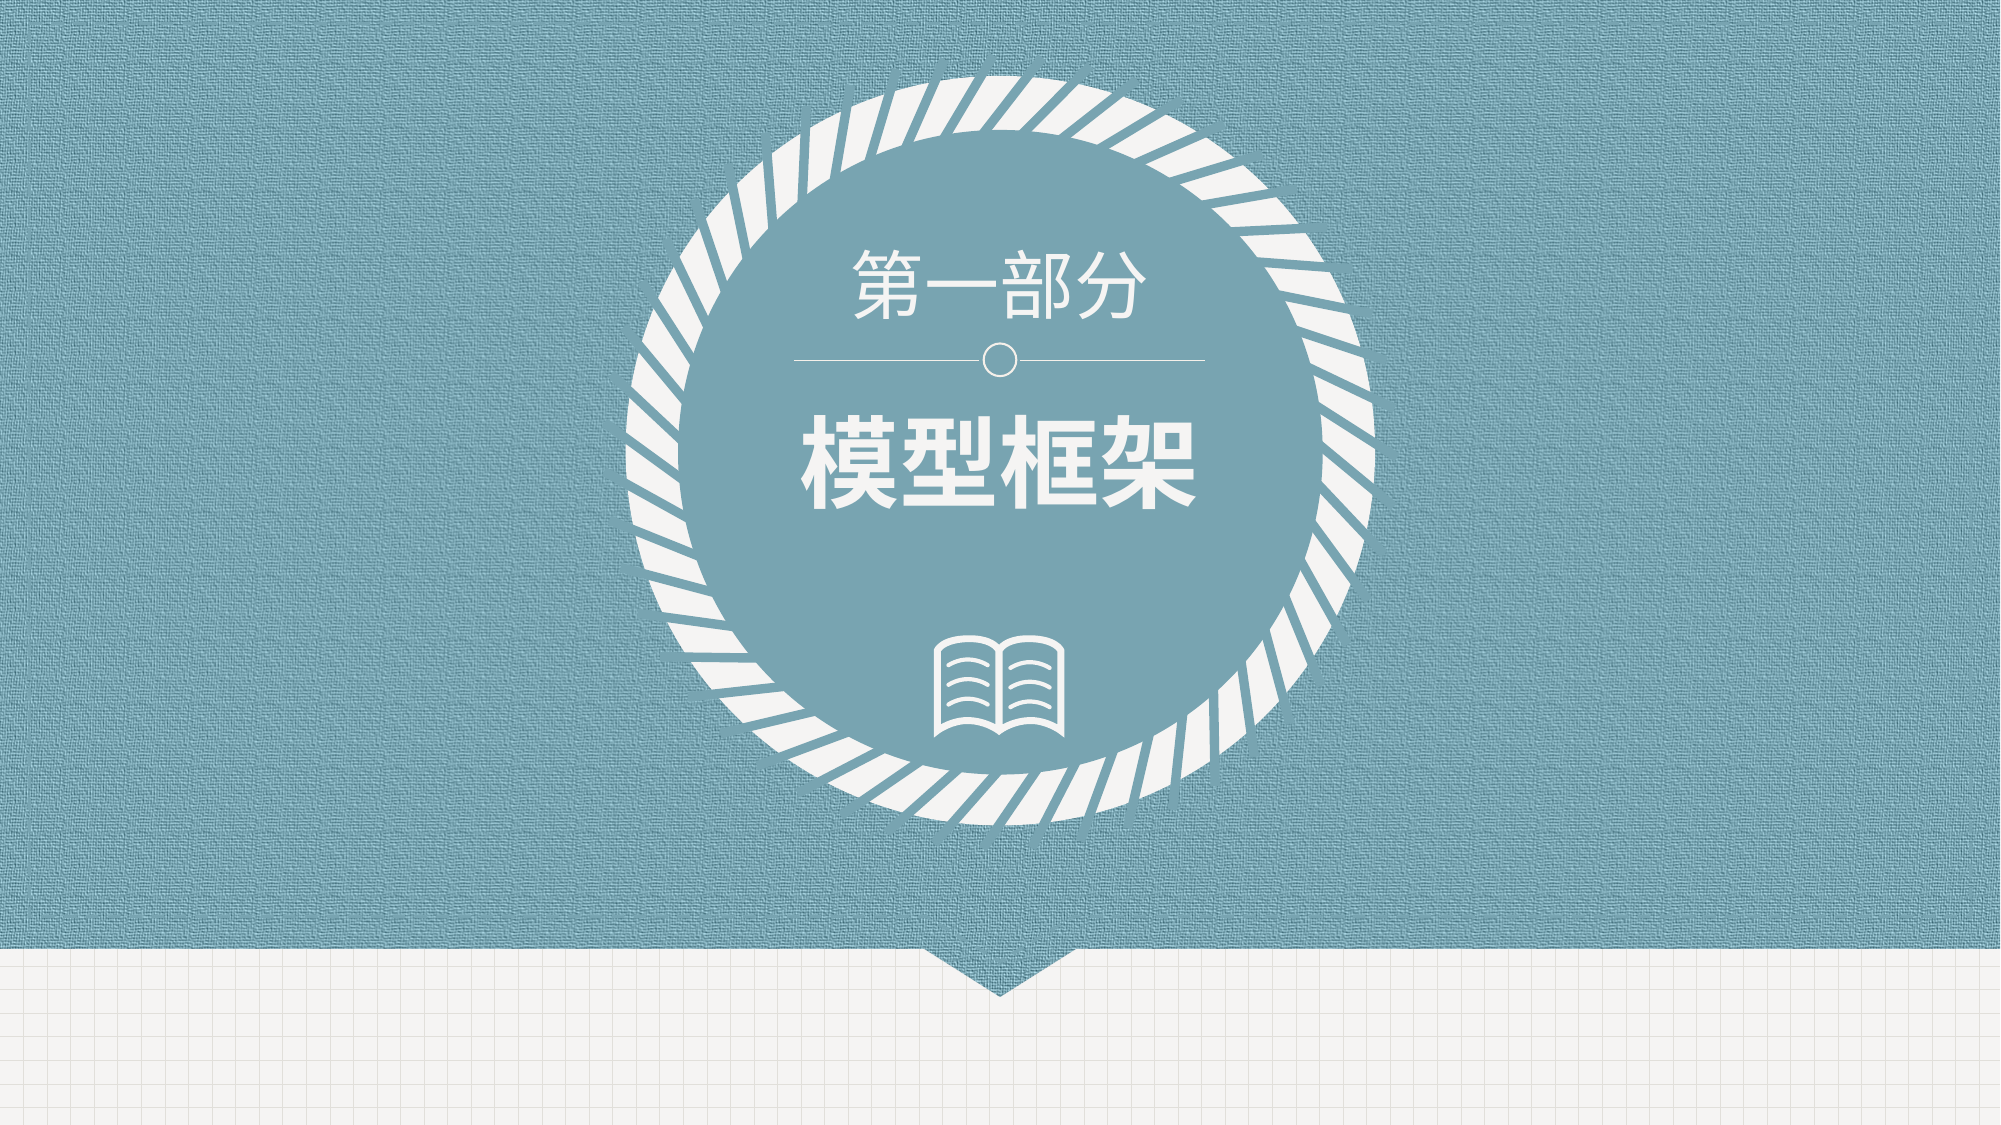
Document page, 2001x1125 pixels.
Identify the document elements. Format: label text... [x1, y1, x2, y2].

picture [0, 0, 2001, 997]
list 第一部分 [793, 241, 1207, 339]
list 模型框架 [718, 406, 1280, 524]
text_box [933, 635, 1065, 738]
